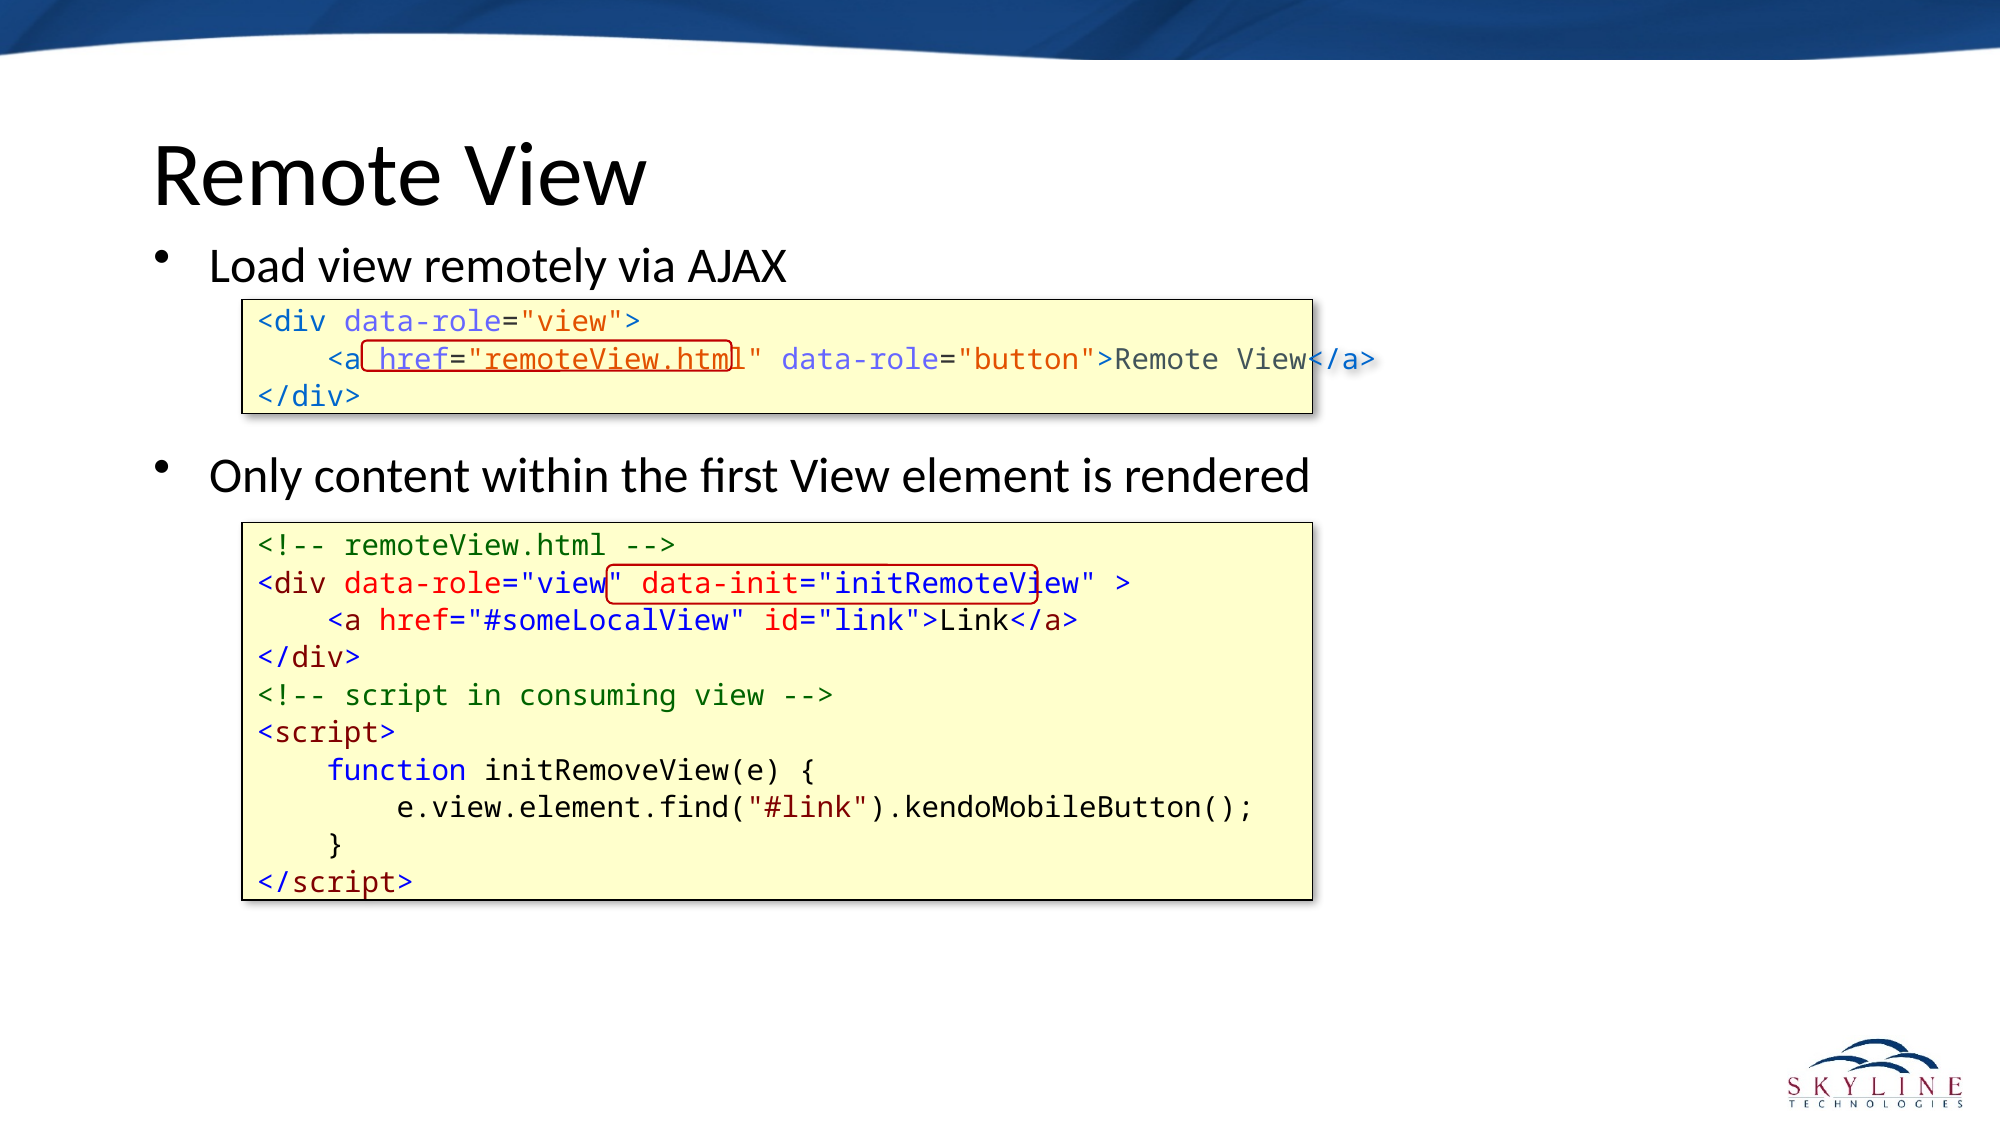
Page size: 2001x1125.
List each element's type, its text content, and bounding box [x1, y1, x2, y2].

text_box <div data-role="view"> <a href="remoteView.html" data-role="button">Remote View</a> </div> [241, 299, 1313, 414]
text_box [360, 339, 733, 372]
title Remote View [137, 59, 1863, 278]
picture [1787, 1035, 1963, 1111]
text_box <!-- remoteView.html --> <div data-role="view" data-init="initRemoteView" > <a href="#someLocalView" id="link">Link</a> </div> <!-- script in consuming view --> <script> function initRemoveView(e) { e.view.element.find("#link").kendoMobileButton(); } </script> [241, 522, 1313, 900]
picture [0, 0, 2000, 60]
text_box Load view remotely via AJAX Only content within the first View element is rendered [137, 224, 1500, 963]
text_box [605, 563, 1039, 605]
